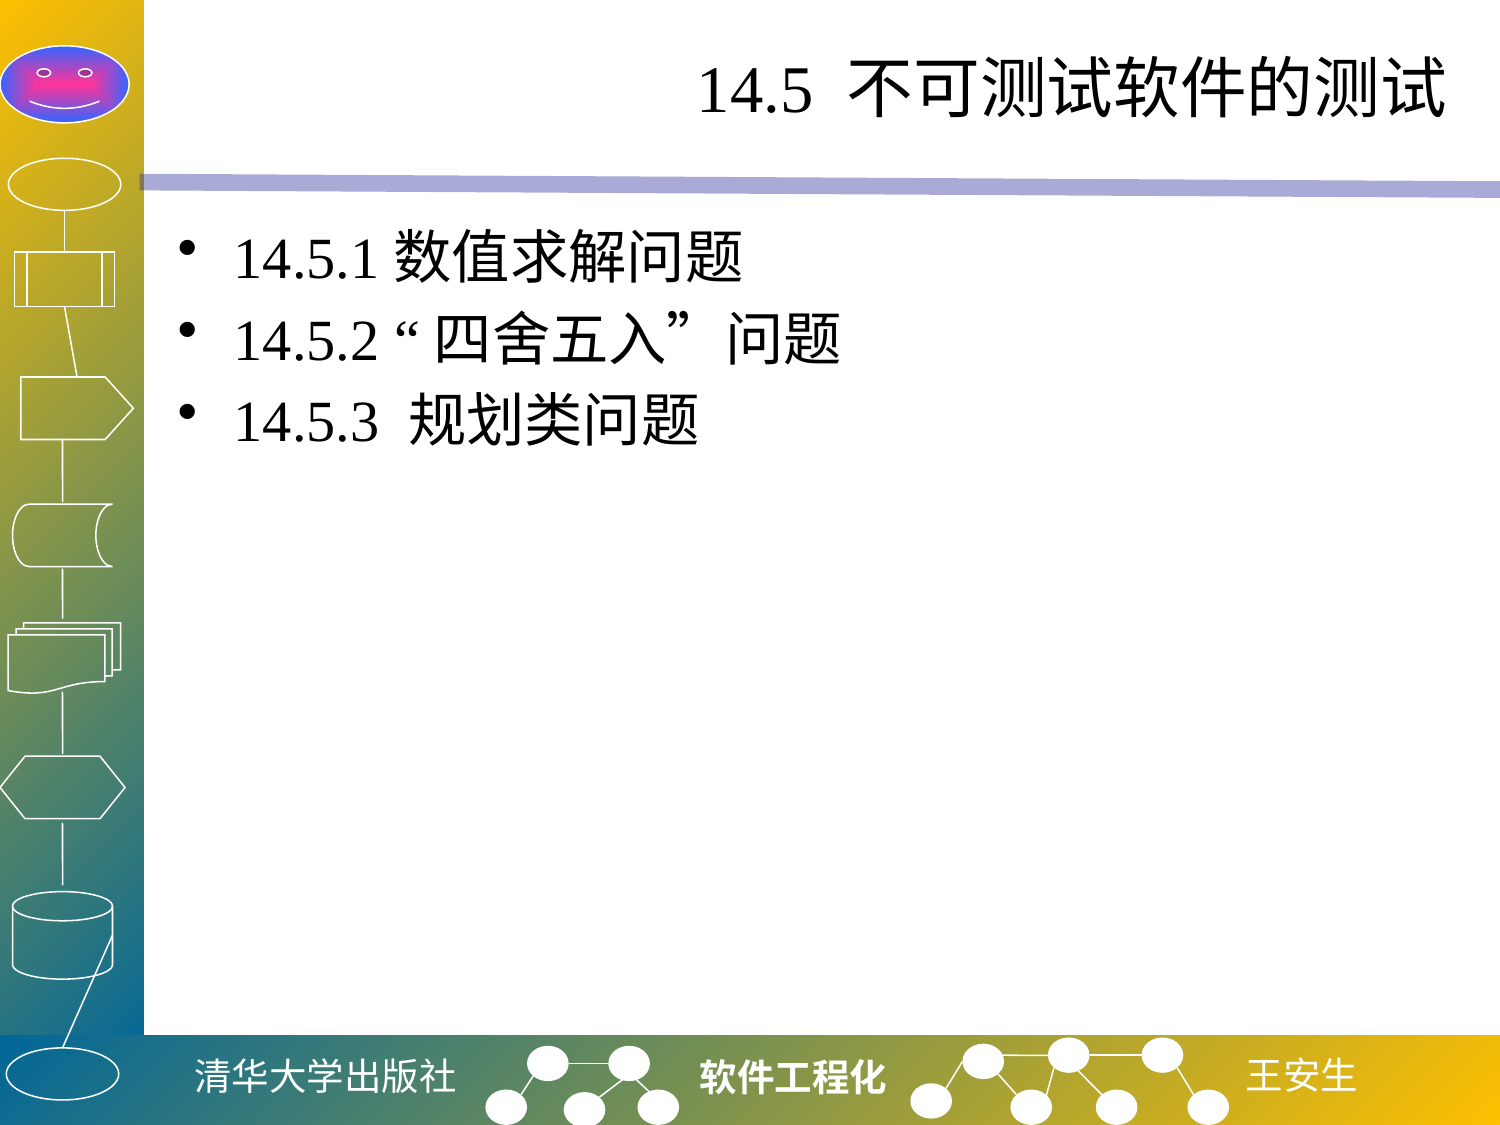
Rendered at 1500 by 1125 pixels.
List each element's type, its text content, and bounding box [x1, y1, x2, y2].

title 14.5 不可测试软件的测试 [187, 24, 1463, 147]
list 14.5.1数值求解问题 14.5.2 “四舍五入”问题 14.5.3 规划类问题 [162, 212, 1476, 1017]
